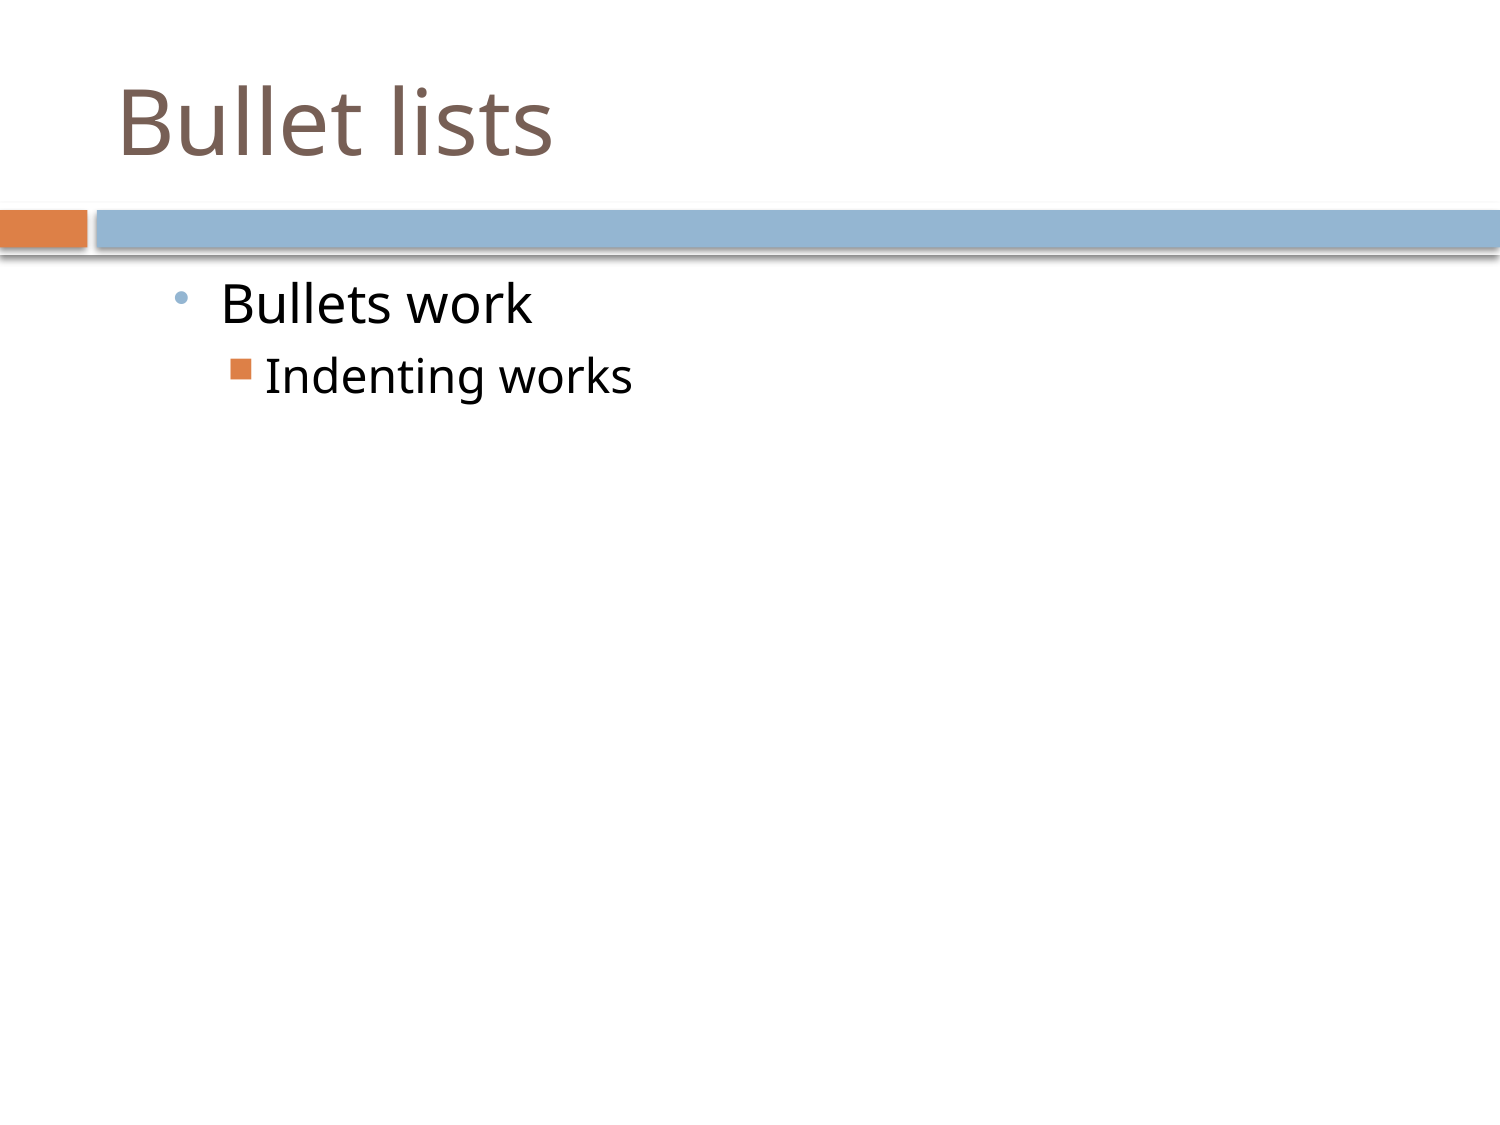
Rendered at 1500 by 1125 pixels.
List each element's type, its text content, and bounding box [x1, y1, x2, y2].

title Bullet lists [100, 37, 1438, 200]
list Bullets work Indenting works [100, 262, 1438, 1000]
